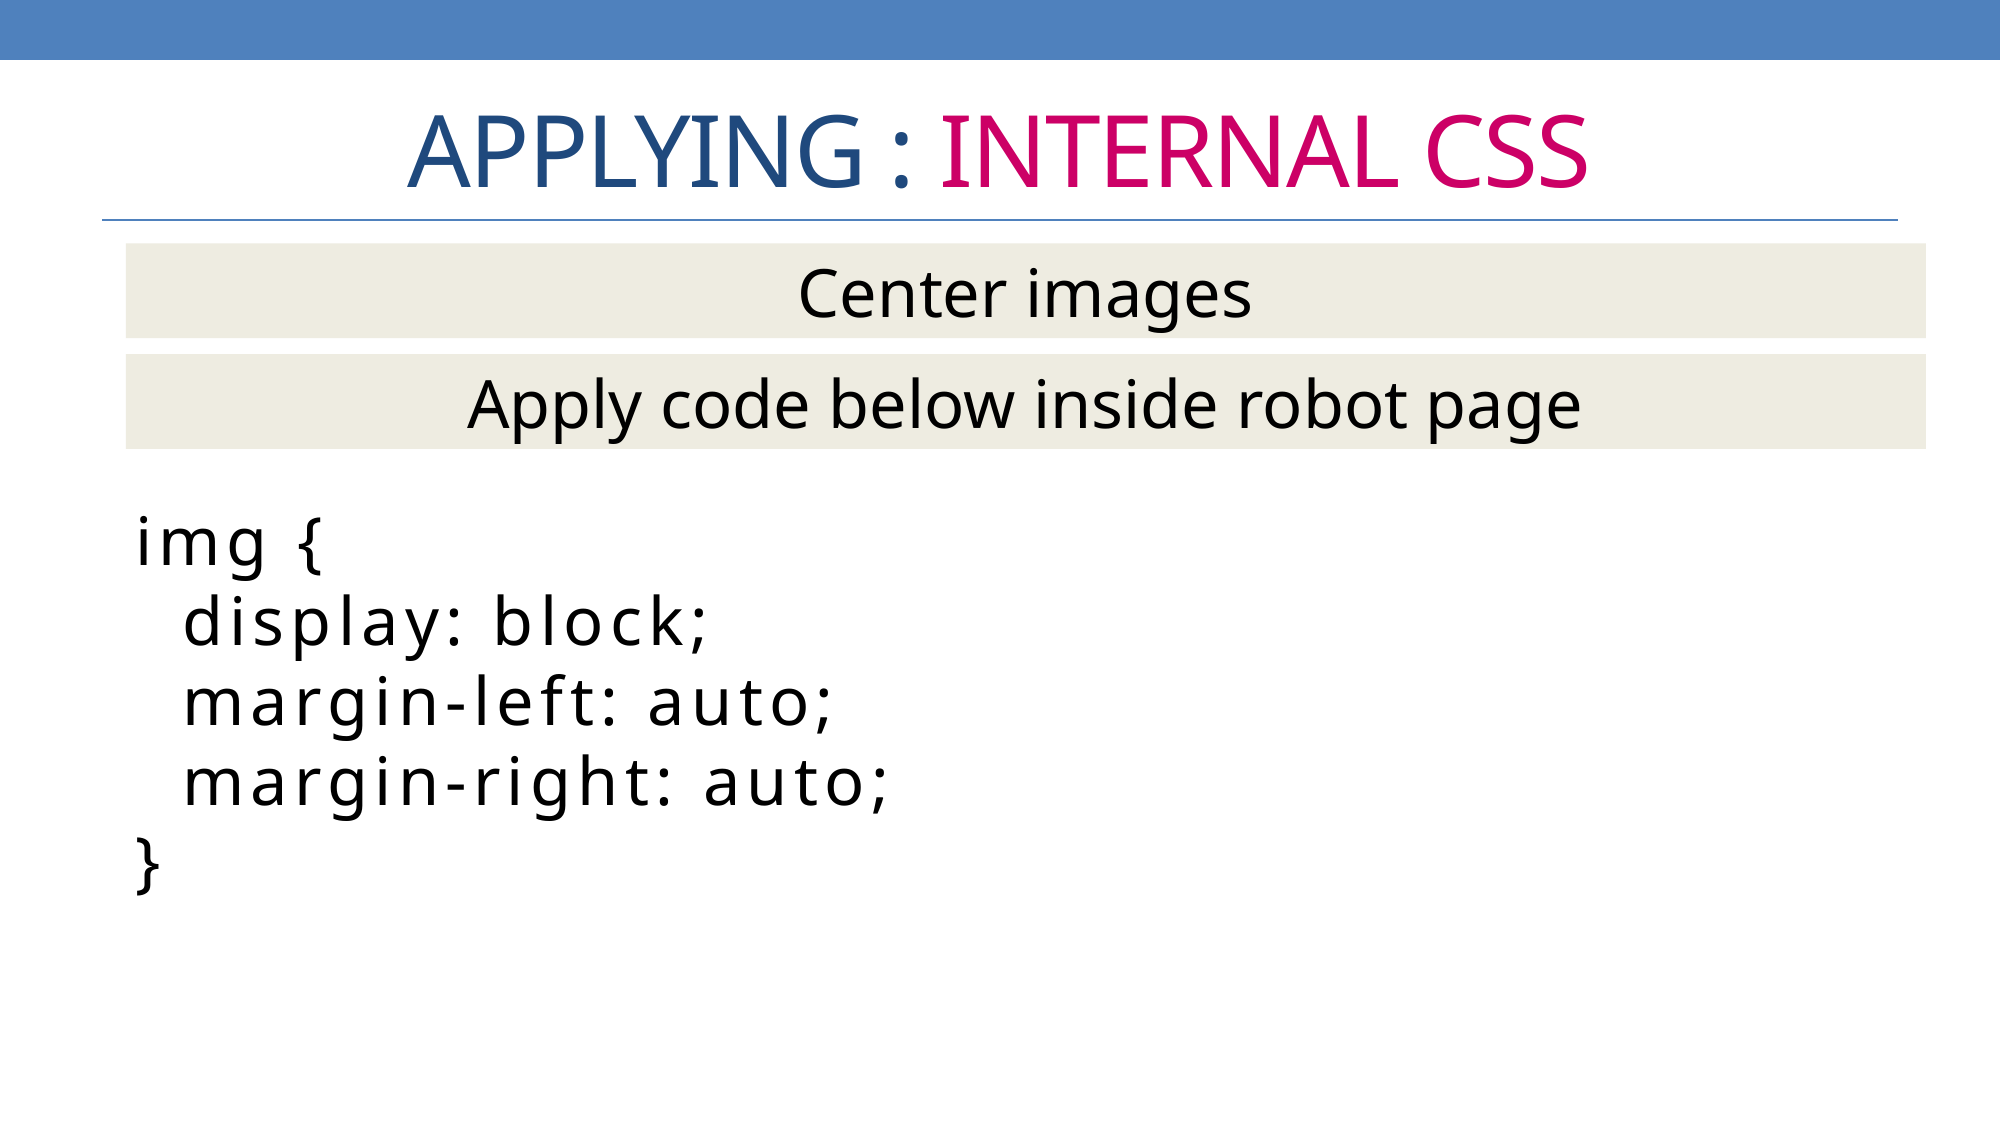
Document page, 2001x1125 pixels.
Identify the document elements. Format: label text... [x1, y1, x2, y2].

title APPLYING : INTERNAL CSS [99, 66, 1900, 229]
text_box Center images [125, 243, 1926, 339]
text_box img { display: block; margin-left: auto; margin-right: auto; } [120, 491, 1926, 907]
text_box Apply code below inside robot page [125, 354, 1926, 449]
